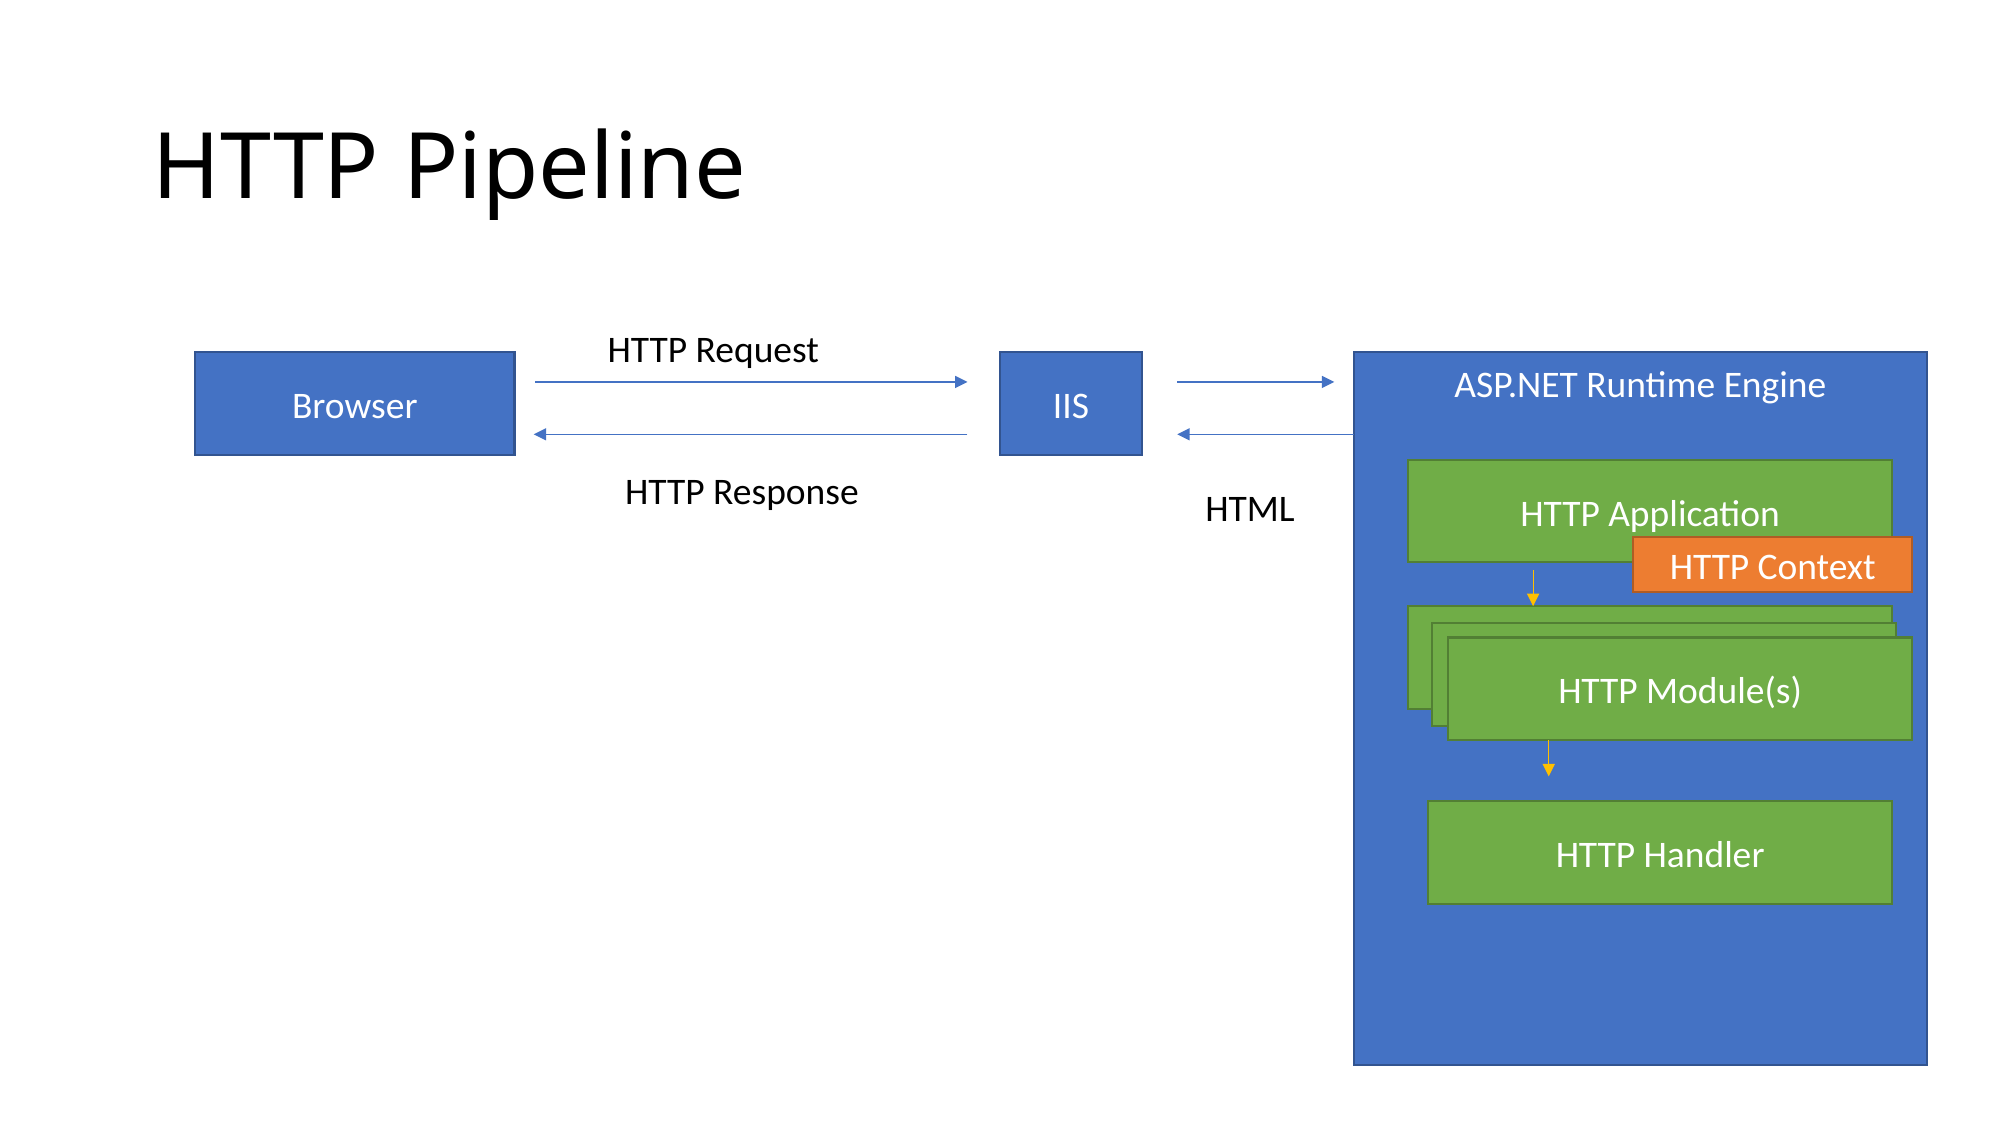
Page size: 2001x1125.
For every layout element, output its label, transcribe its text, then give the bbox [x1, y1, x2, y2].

title HTTP Pipeline [137, 59, 1863, 278]
text_box Browser [194, 351, 516, 456]
text_box HTTP Application [1407, 459, 1893, 563]
text_box ASP.NET Runtime Engine [1353, 351, 1928, 1066]
text_box HTTP Request [592, 317, 835, 377]
text_box HTTP Handler [1427, 800, 1893, 905]
text_box HTTP Response [610, 459, 875, 520]
text_box HTTP Module(s) [1447, 636, 1913, 741]
text_box HTML [1190, 476, 1319, 537]
text_box HTTP Context [1632, 536, 1913, 593]
text_box HTTP Module(s) [1431, 622, 1897, 727]
text_box HTTP Module(s) [1407, 605, 1893, 710]
text_box IIS [999, 351, 1143, 456]
